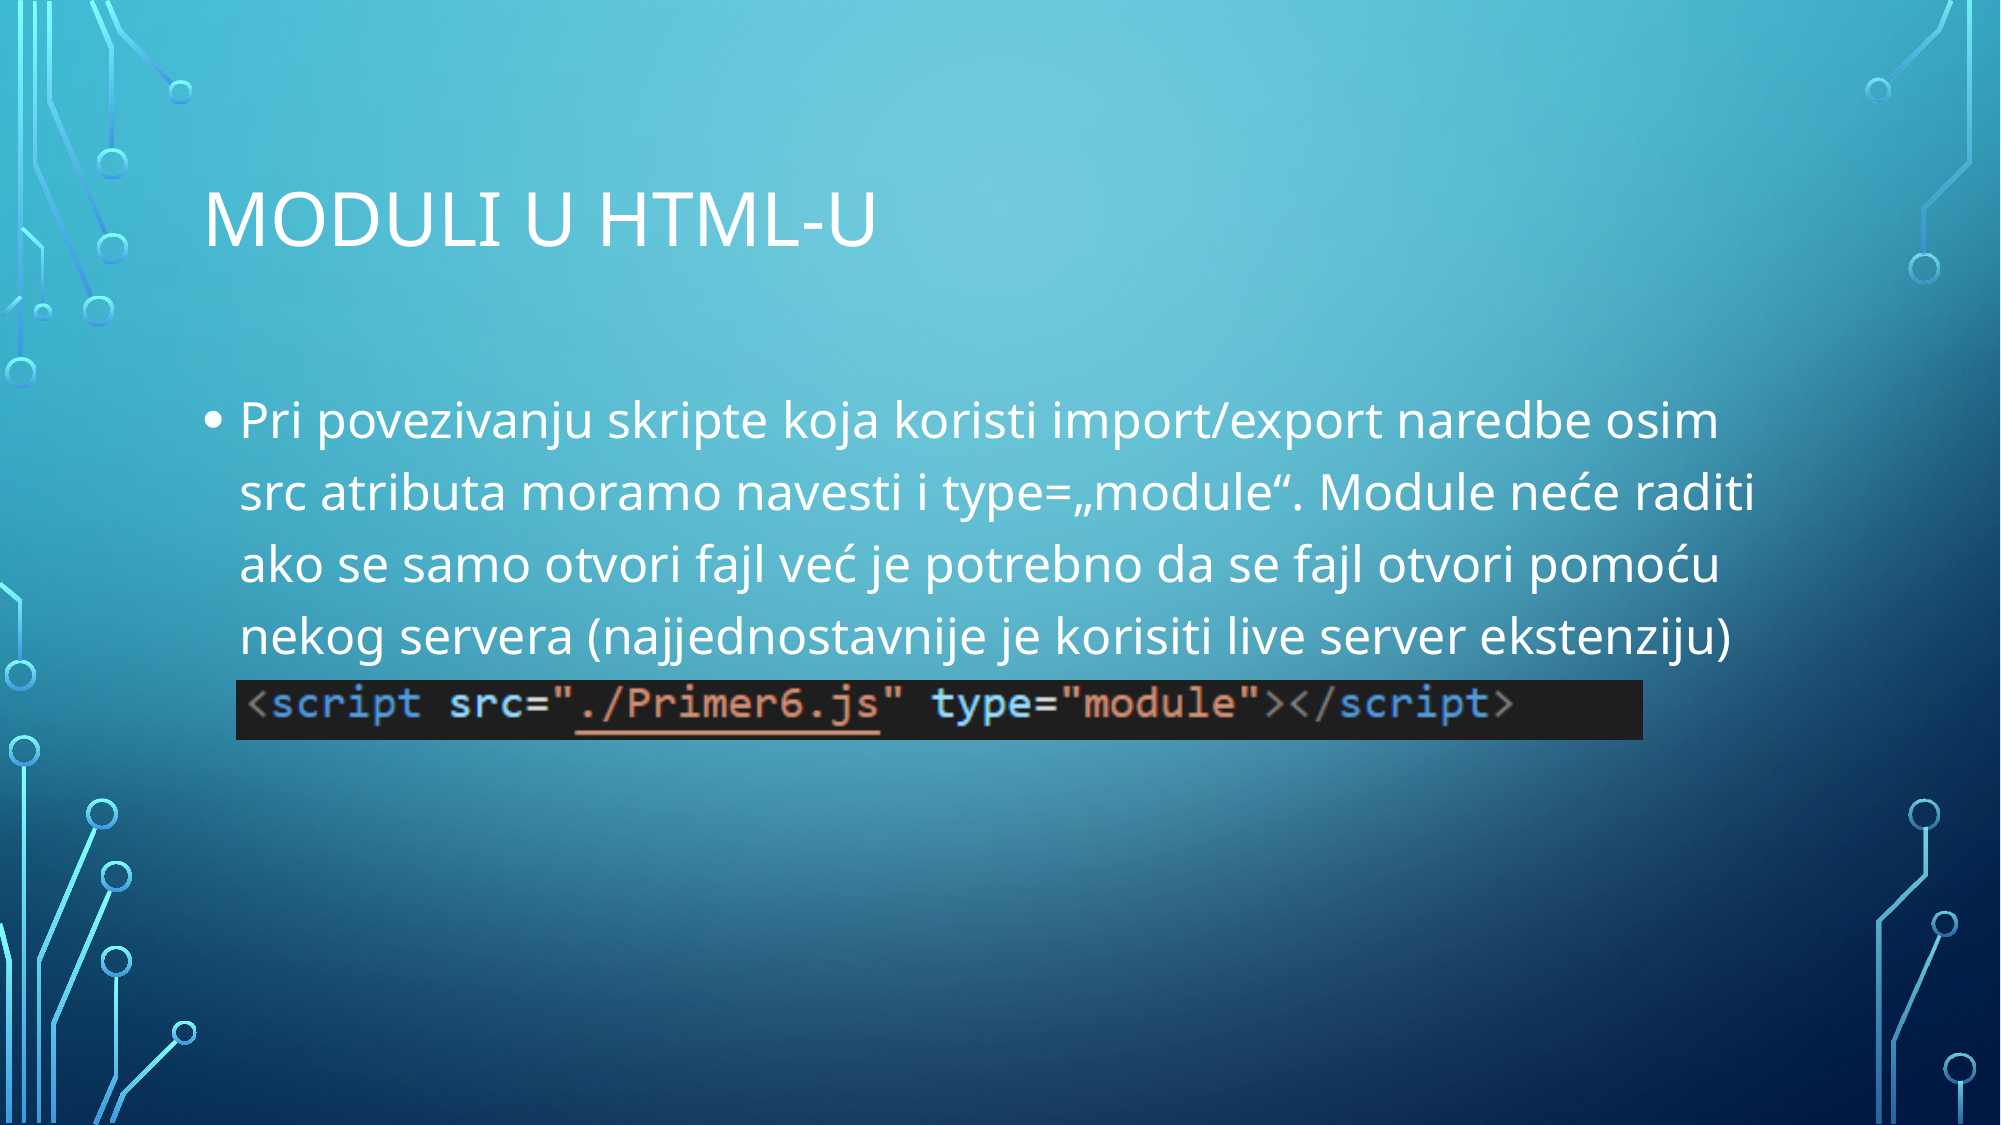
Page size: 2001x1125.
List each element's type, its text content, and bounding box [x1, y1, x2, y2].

title Moduli u html-u [187, 101, 1813, 344]
picture [235, 679, 1644, 740]
list Pri povezivanju skripte koja koristi import/export naredbe osim src atributa moramo navesti i type=„module“. Module neće raditi ako se samo otvori fajl već je potrebno da se fajl otvori pomoću nekog servera (najjednostavnije je korisiti live server ekstenziju) [187, 369, 1813, 950]
